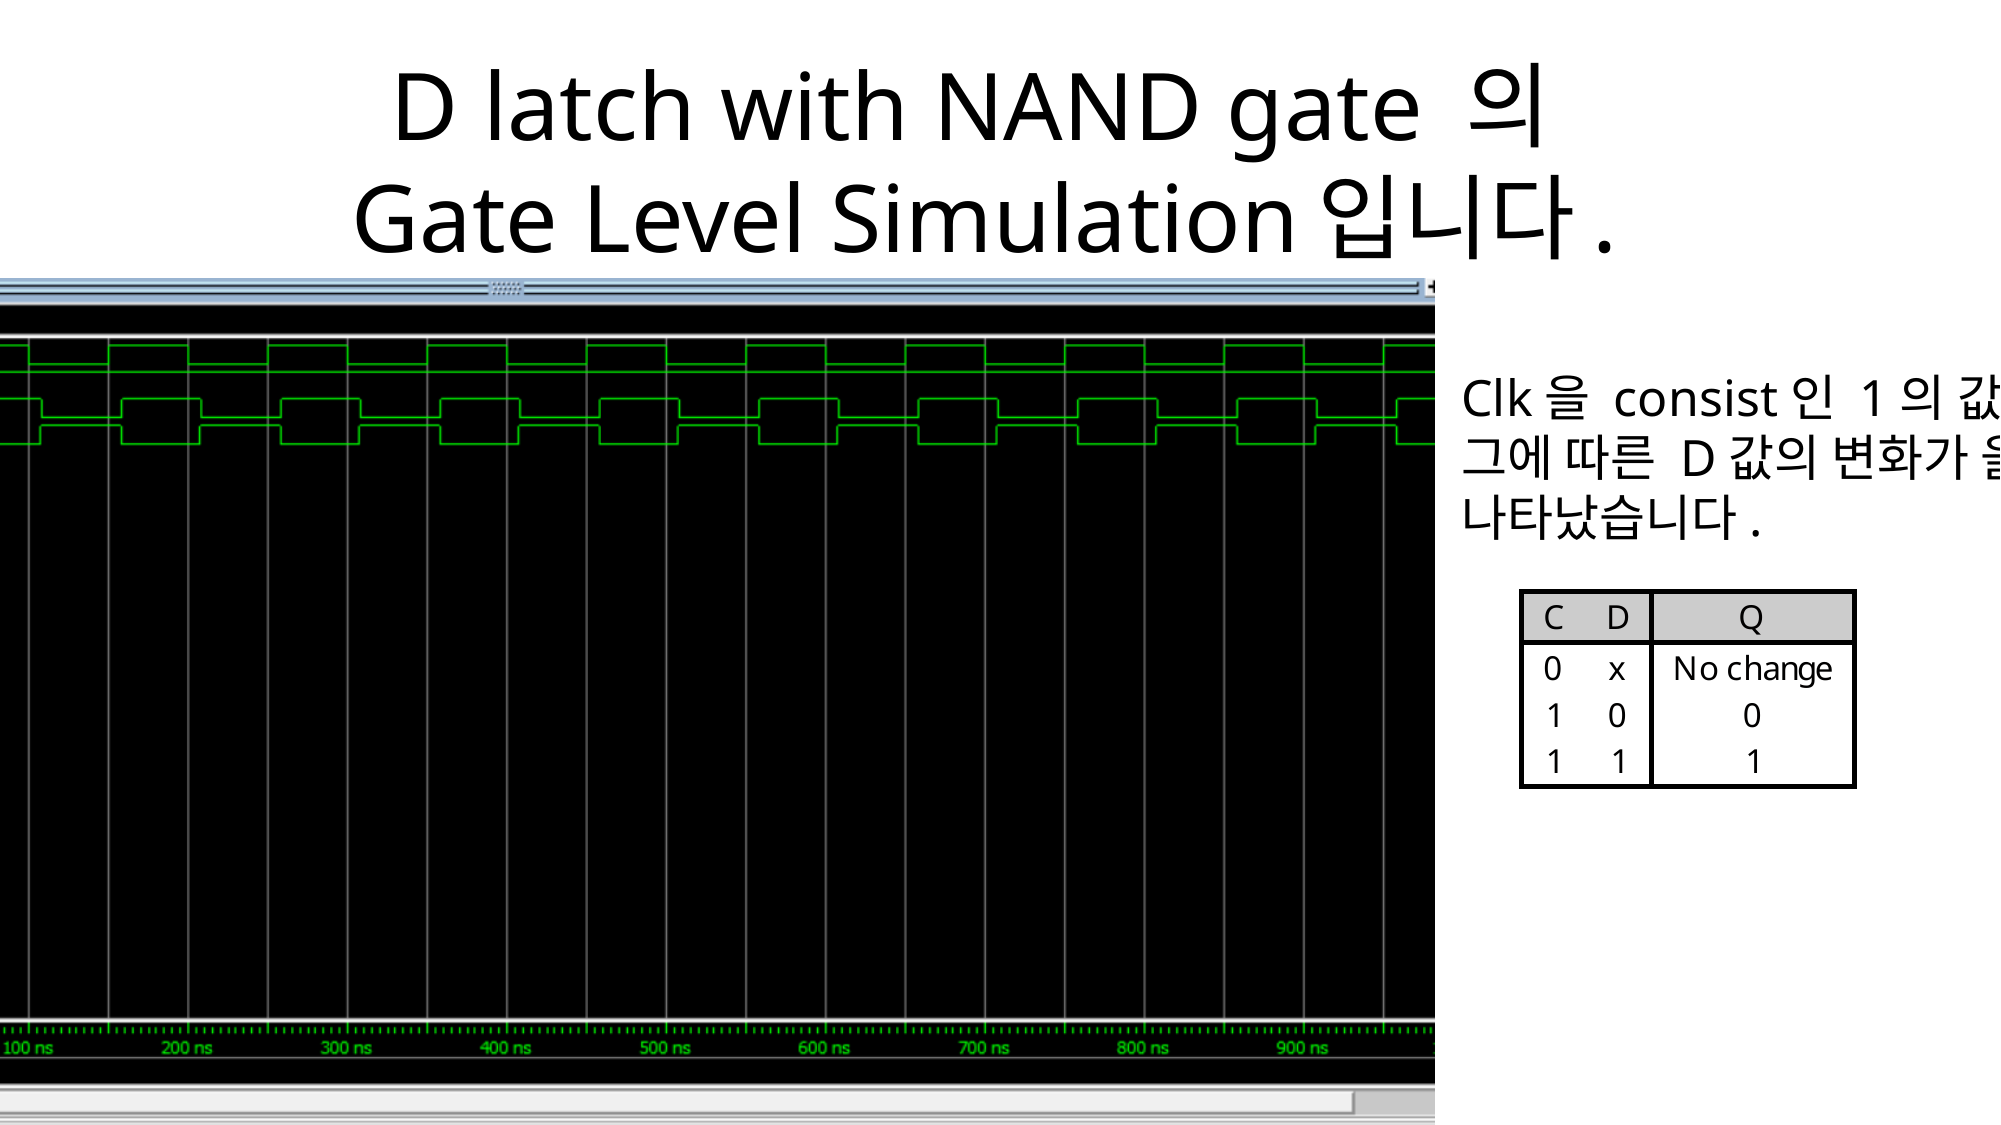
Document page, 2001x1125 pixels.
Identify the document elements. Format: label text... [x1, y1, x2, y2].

picture [0, 278, 1435, 1125]
text_box Clk을 consist인 1의 값으로 설정하고, 그에 따른 D값의 변화가 올바르게 나타났습니다. [1446, 359, 2000, 555]
title D latch with NAND gate 의 Gate Level Simulation입니다. [0, 37, 2000, 279]
picture [1504, 589, 1880, 832]
